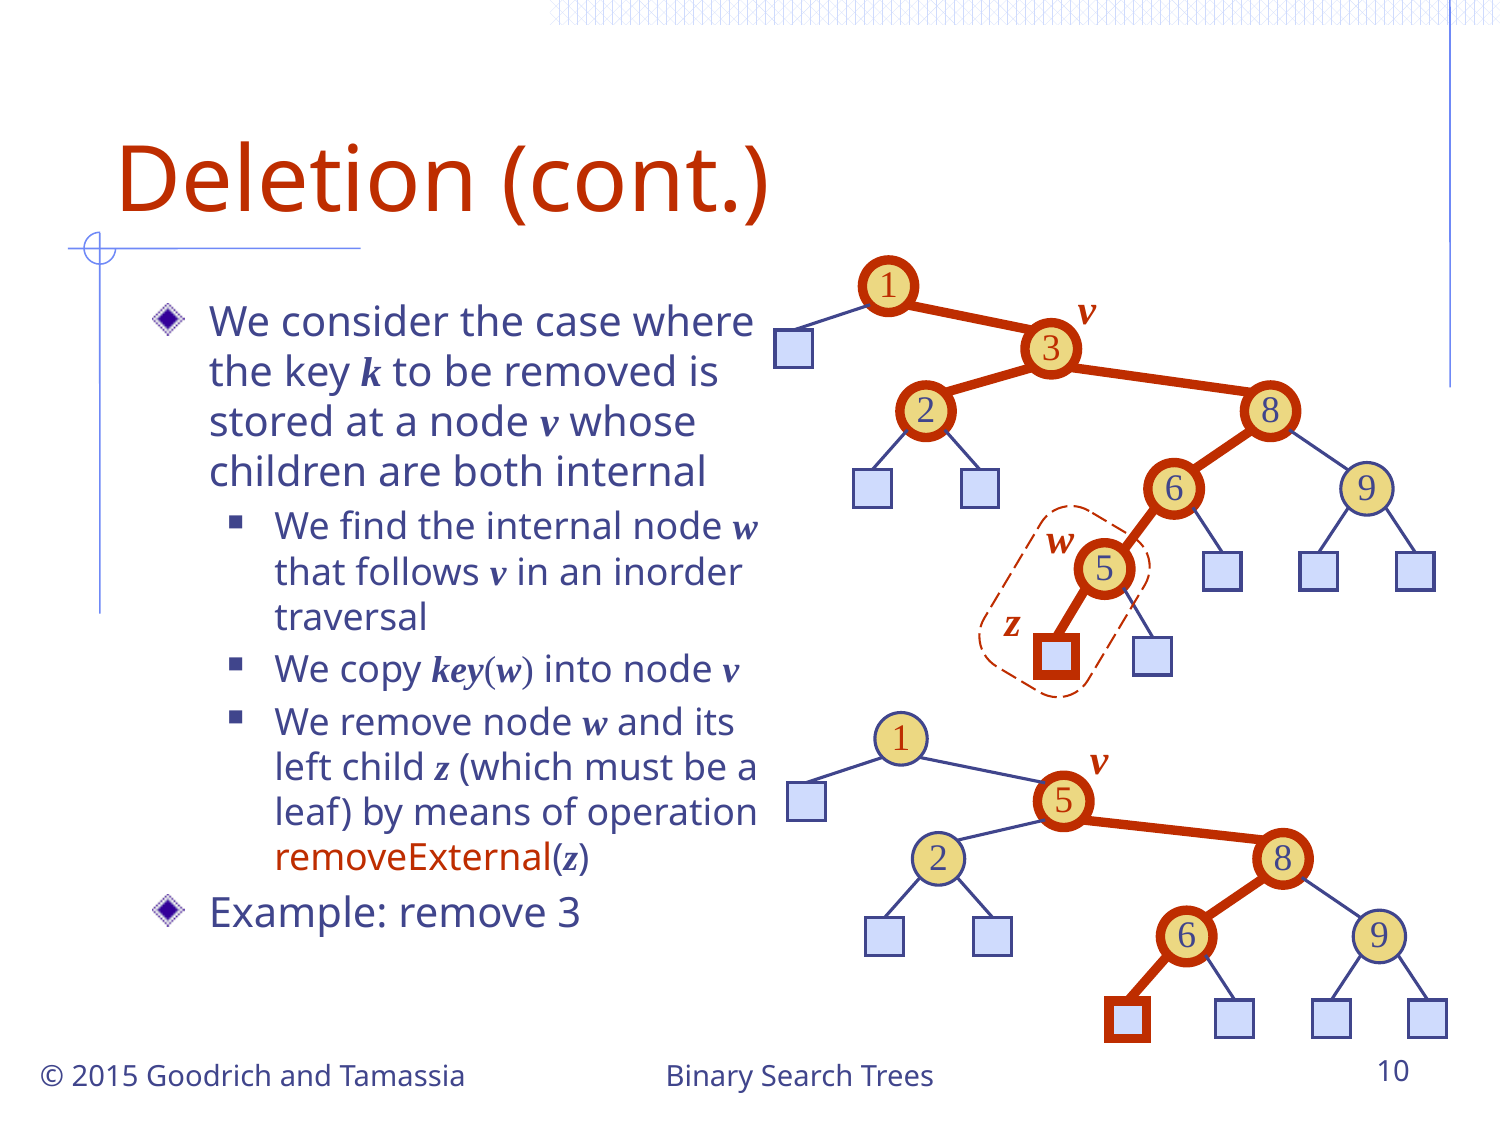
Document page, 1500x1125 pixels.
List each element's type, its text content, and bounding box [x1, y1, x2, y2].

text_box v [1062, 275, 1111, 340]
text_box [1108, 1001, 1147, 1039]
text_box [1082, 824, 1266, 839]
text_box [1331, 956, 1362, 999]
text_box 5 [1037, 775, 1091, 828]
text_box [1215, 999, 1254, 1038]
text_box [1301, 878, 1362, 917]
text_box 1 [862, 259, 915, 313]
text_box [806, 758, 883, 782]
text_box 9 [1340, 462, 1394, 516]
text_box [1204, 878, 1265, 914]
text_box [1397, 956, 1429, 999]
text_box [872, 434, 909, 469]
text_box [1289, 434, 1349, 469]
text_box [956, 878, 993, 917]
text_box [919, 758, 1046, 779]
text_box 2 [899, 384, 953, 438]
footer Binary Search Trees [588, 1024, 1038, 1101]
text_box v [1075, 725, 1124, 790]
text_box [1133, 637, 1172, 675]
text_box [884, 878, 921, 917]
slide_number © 2015 Goodrich and Tamassia [24, 1024, 588, 1101]
slide_number 10 [1074, 1024, 1426, 1101]
text_box [1203, 552, 1242, 591]
text_box 9 [1353, 910, 1406, 963]
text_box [944, 434, 981, 469]
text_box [906, 309, 1033, 326]
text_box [944, 371, 1033, 388]
text_box [774, 329, 813, 368]
text_box z [989, 587, 1002, 608]
text_box 3 [1024, 322, 1078, 375]
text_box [793, 309, 871, 329]
text_box 6 [1147, 462, 1201, 516]
text_box [1396, 552, 1435, 591]
text_box 8 [1244, 384, 1297, 438]
text_box [787, 782, 826, 821]
text_box [1312, 999, 1351, 1038]
text_box 8 [1256, 832, 1310, 886]
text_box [1069, 371, 1253, 388]
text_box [1192, 434, 1253, 466]
text_box [865, 917, 904, 956]
text_box w [1031, 504, 1089, 538]
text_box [956, 824, 1046, 839]
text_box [1127, 959, 1169, 997]
text_box [979, 505, 1150, 698]
text_box [961, 469, 999, 508]
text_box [1122, 591, 1154, 636]
text_box [1299, 552, 1338, 591]
picture [152, 894, 185, 927]
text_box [1204, 959, 1236, 999]
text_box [1056, 591, 1087, 633]
text_box 6 [1160, 910, 1213, 963]
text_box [1122, 511, 1156, 546]
list We consider the case where the key k to be removed is stored at a node v whose children are both internal We find the internal node w that follows v in an inorder traversal We copy key(w) into node v We remove node w and its left child z (which must be a leaf) by means of operation removeExternal(z) Example: remove 3 [137, 287, 775, 963]
text_box 1 [874, 712, 928, 766]
text_box [1408, 999, 1447, 1038]
text_box 2 [912, 832, 965, 886]
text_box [1318, 508, 1349, 551]
picture [152, 303, 185, 336]
title Deletion (cont.) [99, 50, 1413, 238]
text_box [1192, 511, 1223, 552]
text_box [1385, 508, 1416, 551]
text_box [973, 917, 1012, 956]
text_box [853, 469, 892, 508]
